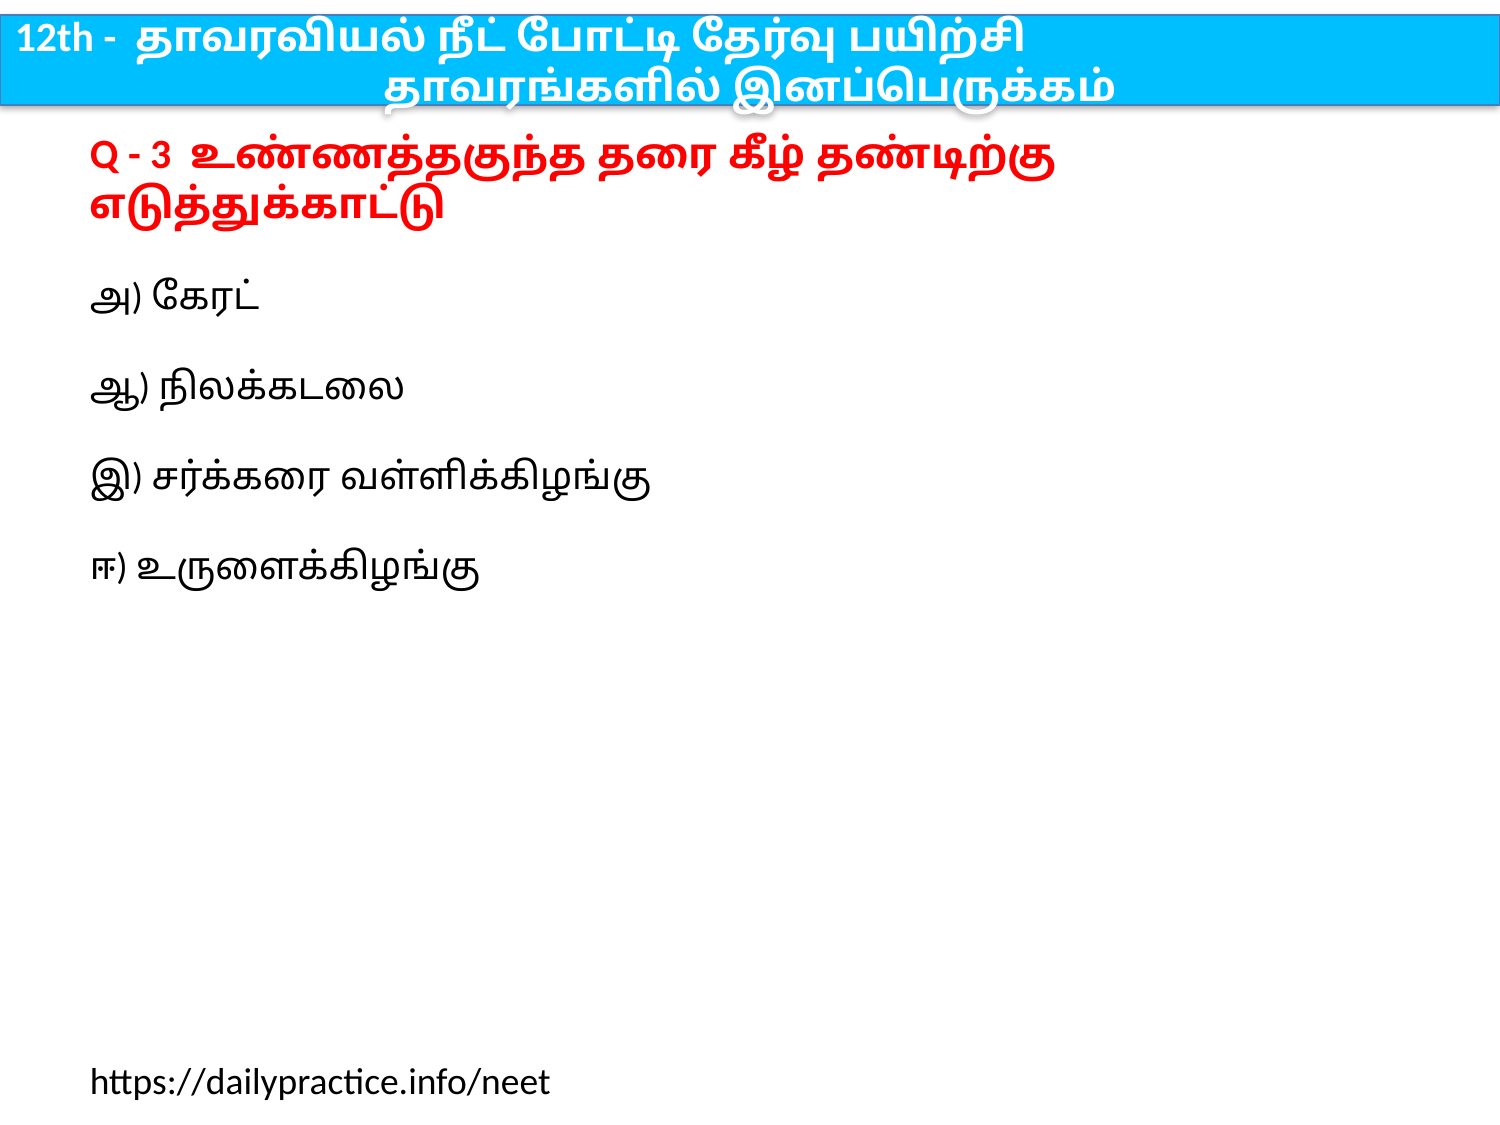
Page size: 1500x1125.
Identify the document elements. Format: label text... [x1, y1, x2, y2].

text_box Q - 3 உண்ணத்தகுந்த தரை கீழ் தண்டிற்கு எடுத்துக்காட்டு அ) கேரட் ஆ) நிலக்கடலை இ) சர்க்கரை வள்ளிக்கிழங்கு ஈ) உருளைக்கிழங்கு [74, 74, 1275, 595]
text_box https://dailypractice.info/neet [74, 1049, 675, 1110]
text_box 12th - தாவரவியல் நீட் போட்டி தேர்வு பயிற்சி தாவரங்களில் இனப்பெருக்கம் [0, 14, 1500, 106]
